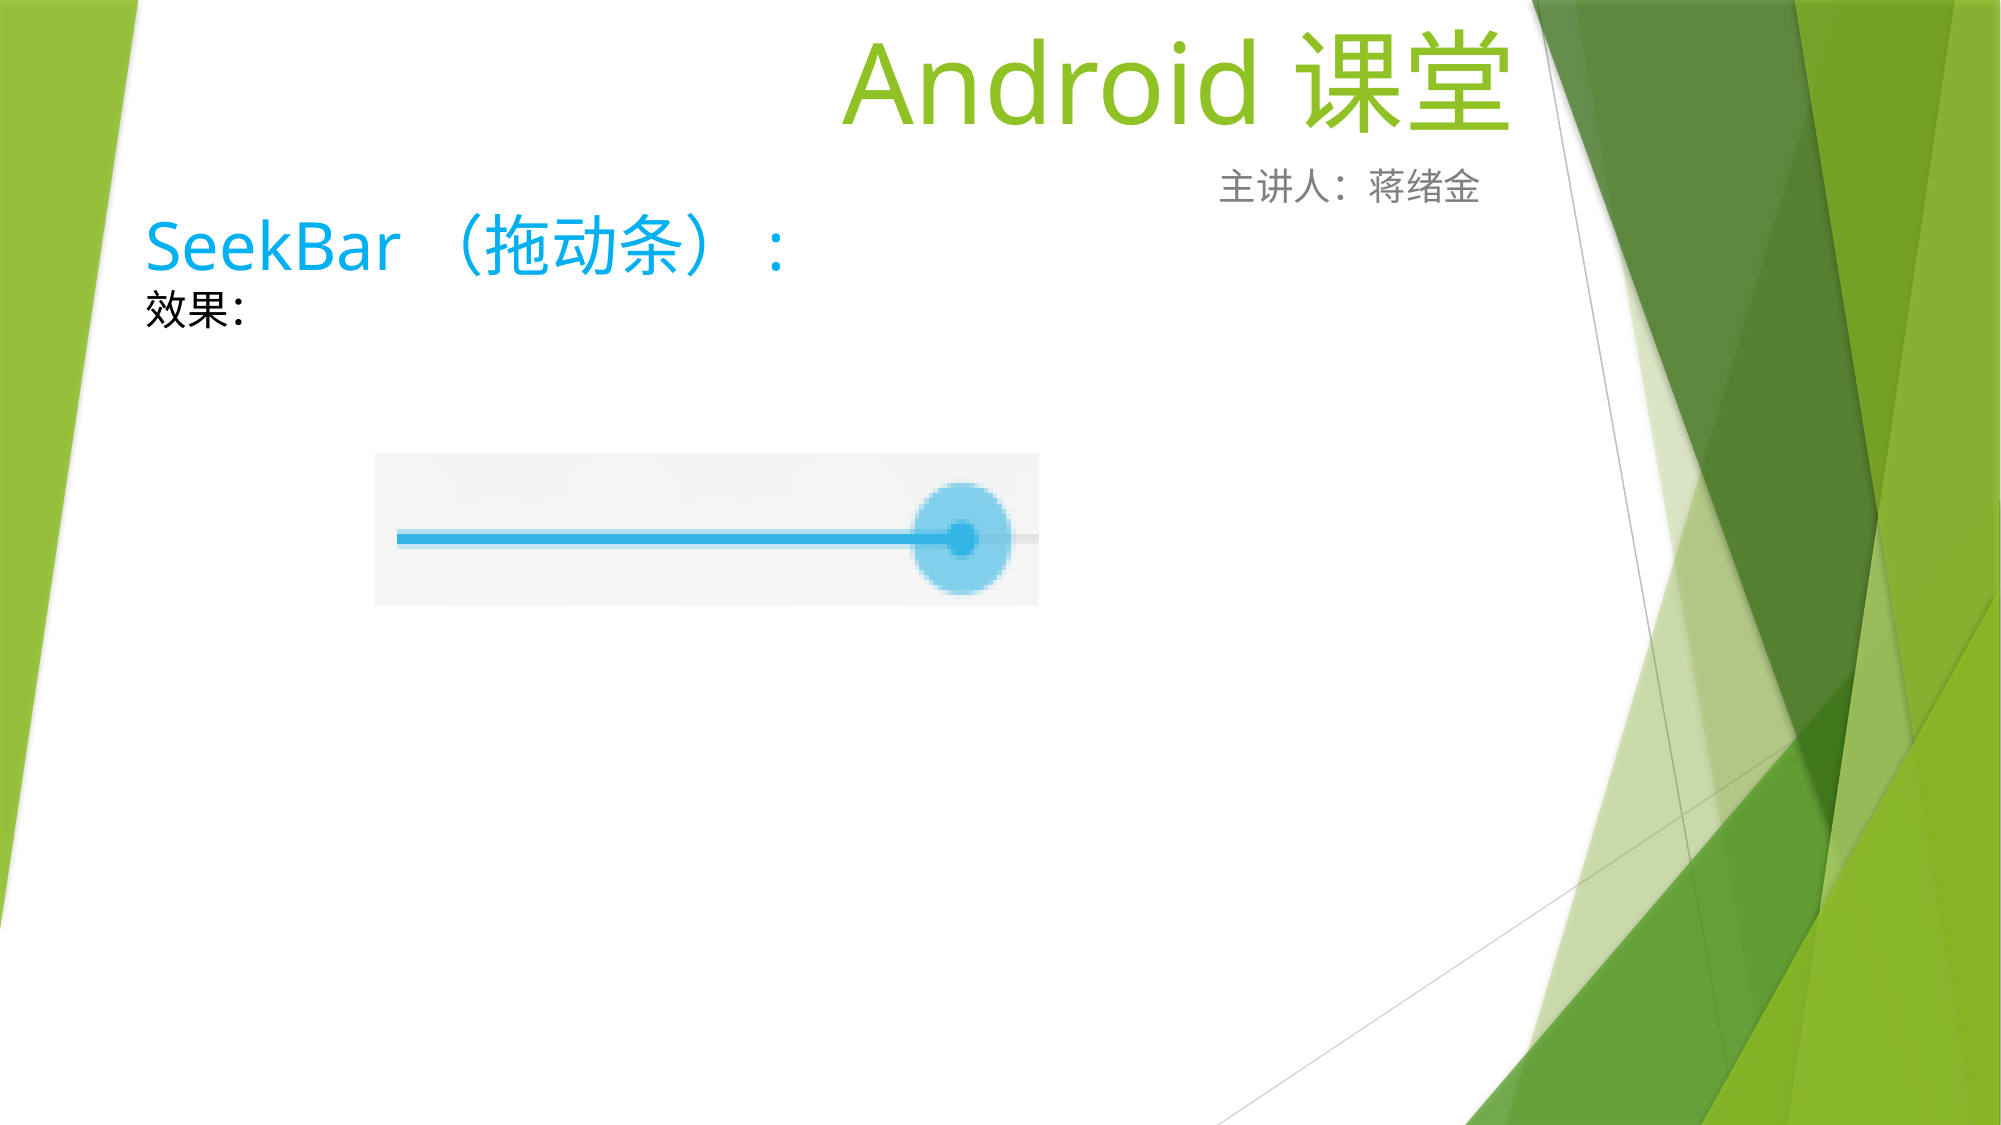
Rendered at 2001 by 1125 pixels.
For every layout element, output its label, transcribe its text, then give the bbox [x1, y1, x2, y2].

subtitle 主讲人：蒋绪金 [210, 154, 1514, 196]
text_box SeekBar（拖动条）: 效果： [130, 196, 1514, 342]
title Android课堂 [256, 0, 1531, 155]
picture [374, 453, 1039, 606]
